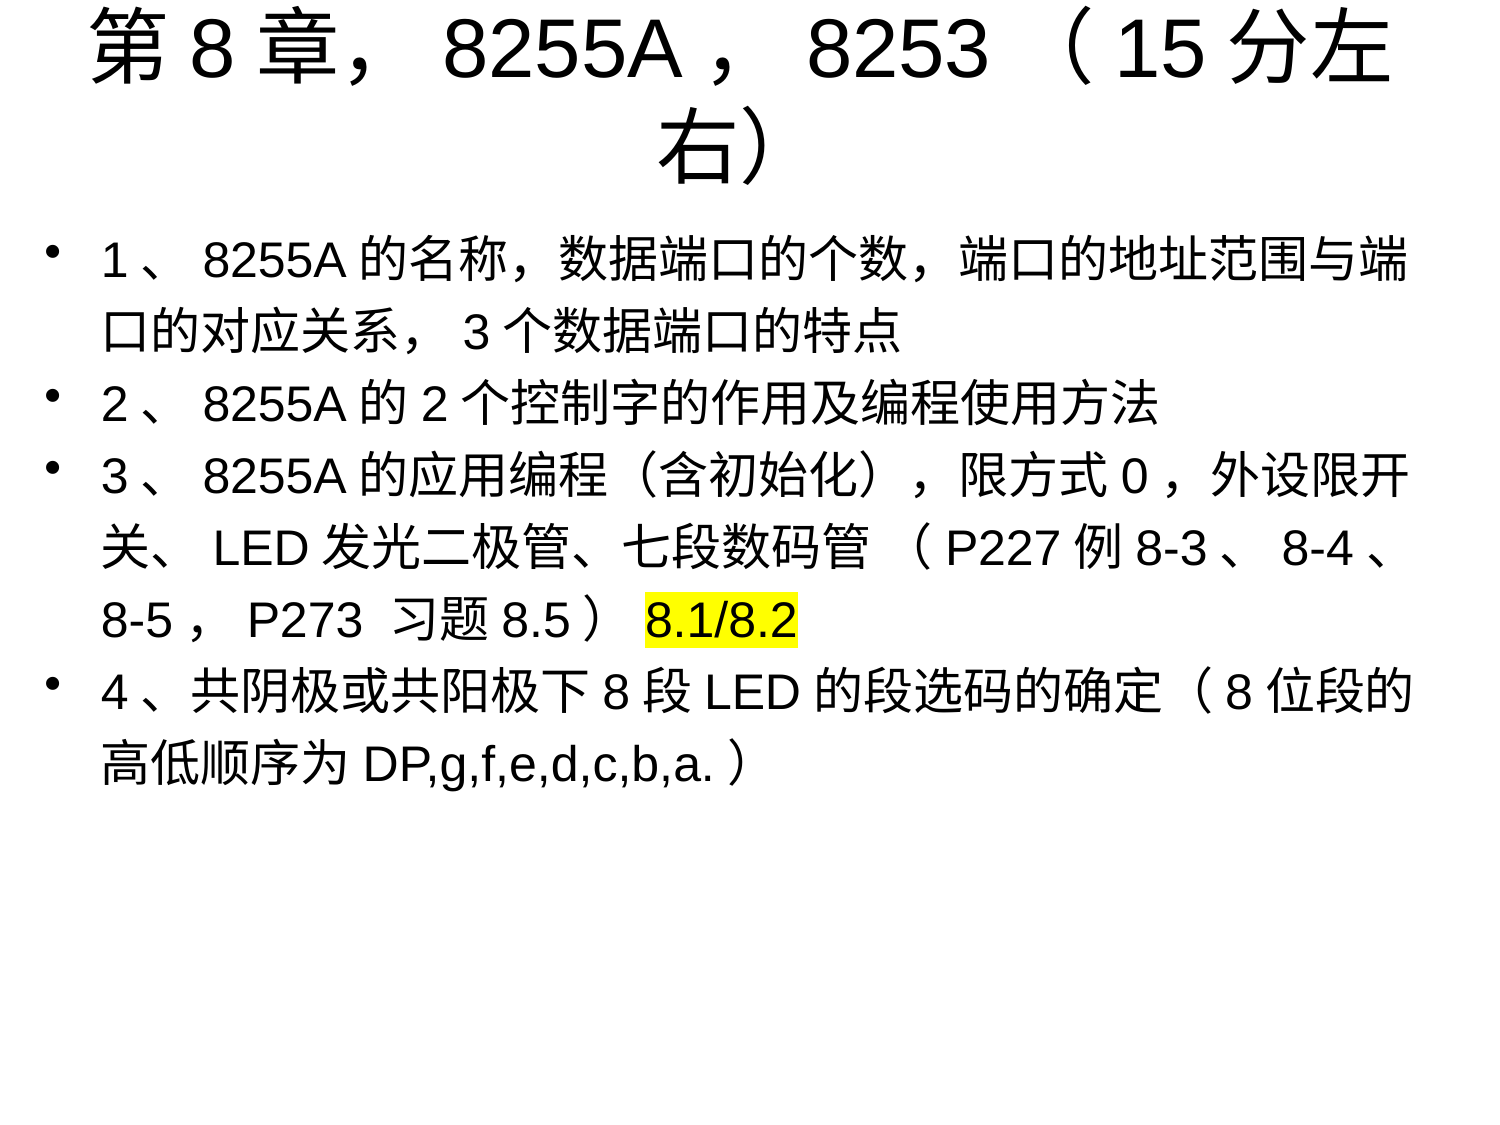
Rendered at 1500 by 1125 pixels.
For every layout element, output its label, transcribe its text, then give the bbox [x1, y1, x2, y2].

list 1、8255A的名称，数据端口的个数，端口的地址范围与端口的对应关系，3个数据端口的特点 2、8255A的2个控制字的作用及编程使用方法 3、8255A的应用编程（含初始化），限方式0，外设限开关、LED发光二极管、七段数码管 （P227例8-3、8-4、8-5，P273 习题8.5）8.1/8.2 4、共阴极或共阳极下8段LED的段选码的确定（8位段的高低顺序为DP,g,f,e,d,c,b,a.） [29, 207, 1436, 1071]
title 第8章，8255A，8253（15分左右） [64, 0, 1416, 188]
